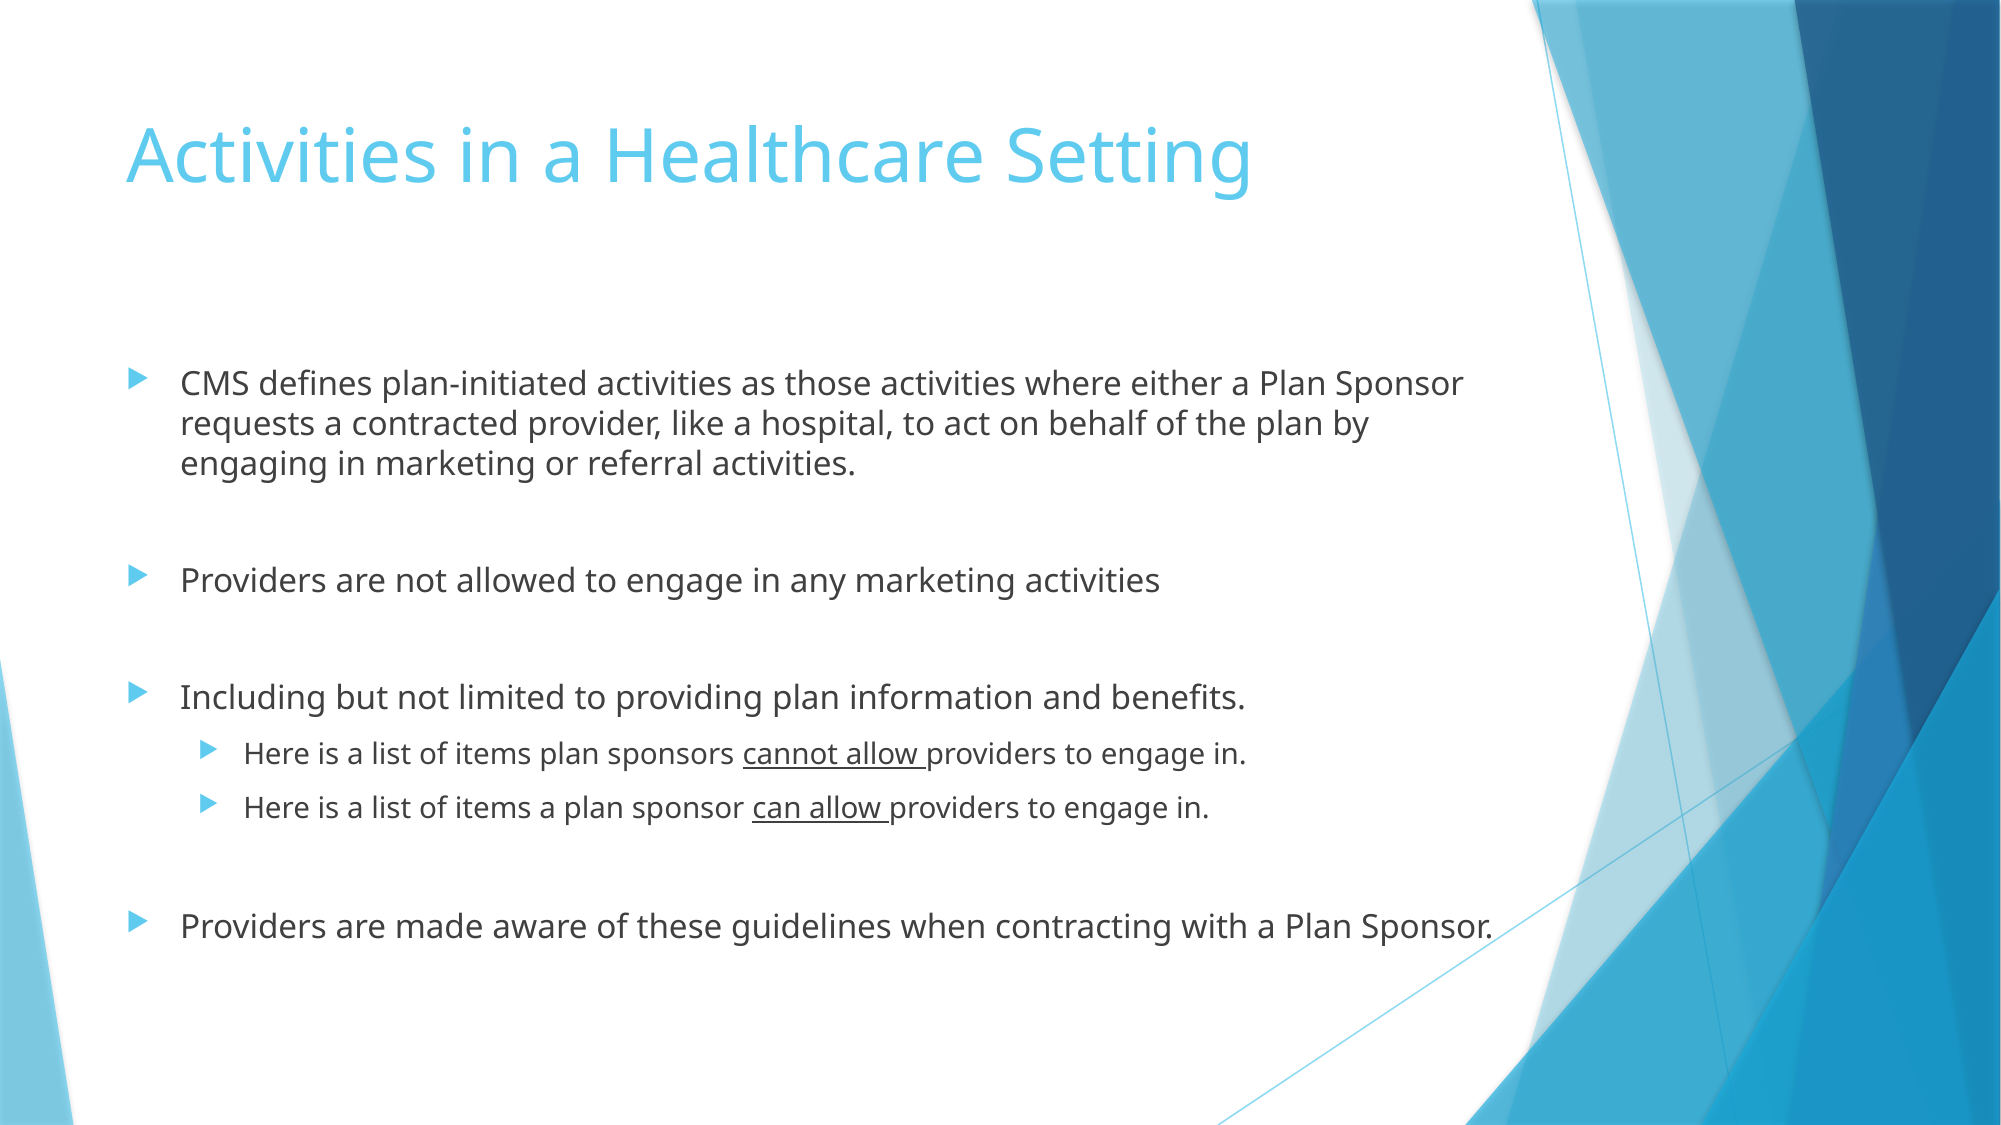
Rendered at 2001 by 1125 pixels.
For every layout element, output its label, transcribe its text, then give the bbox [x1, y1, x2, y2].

list CMS defines plan-initiated activities as those activities where either a Plan Sponsor requests a contracted provider, like a hospital, to act on behalf of the plan by engaging in marketing or referral activities. Providers are not allowed to engage in any marketing activities Including but not limited to providing plan information and benefits. Here is a list of items plan sponsors cannot allow providers to engage in. Here is a list of items a plan sponsor can allow providers to engage in. Providers are made aware of these guidelines when contracting with a Plan Sponsor. [111, 354, 1522, 992]
title Activities in a Healthcare Setting [111, 99, 1522, 317]
